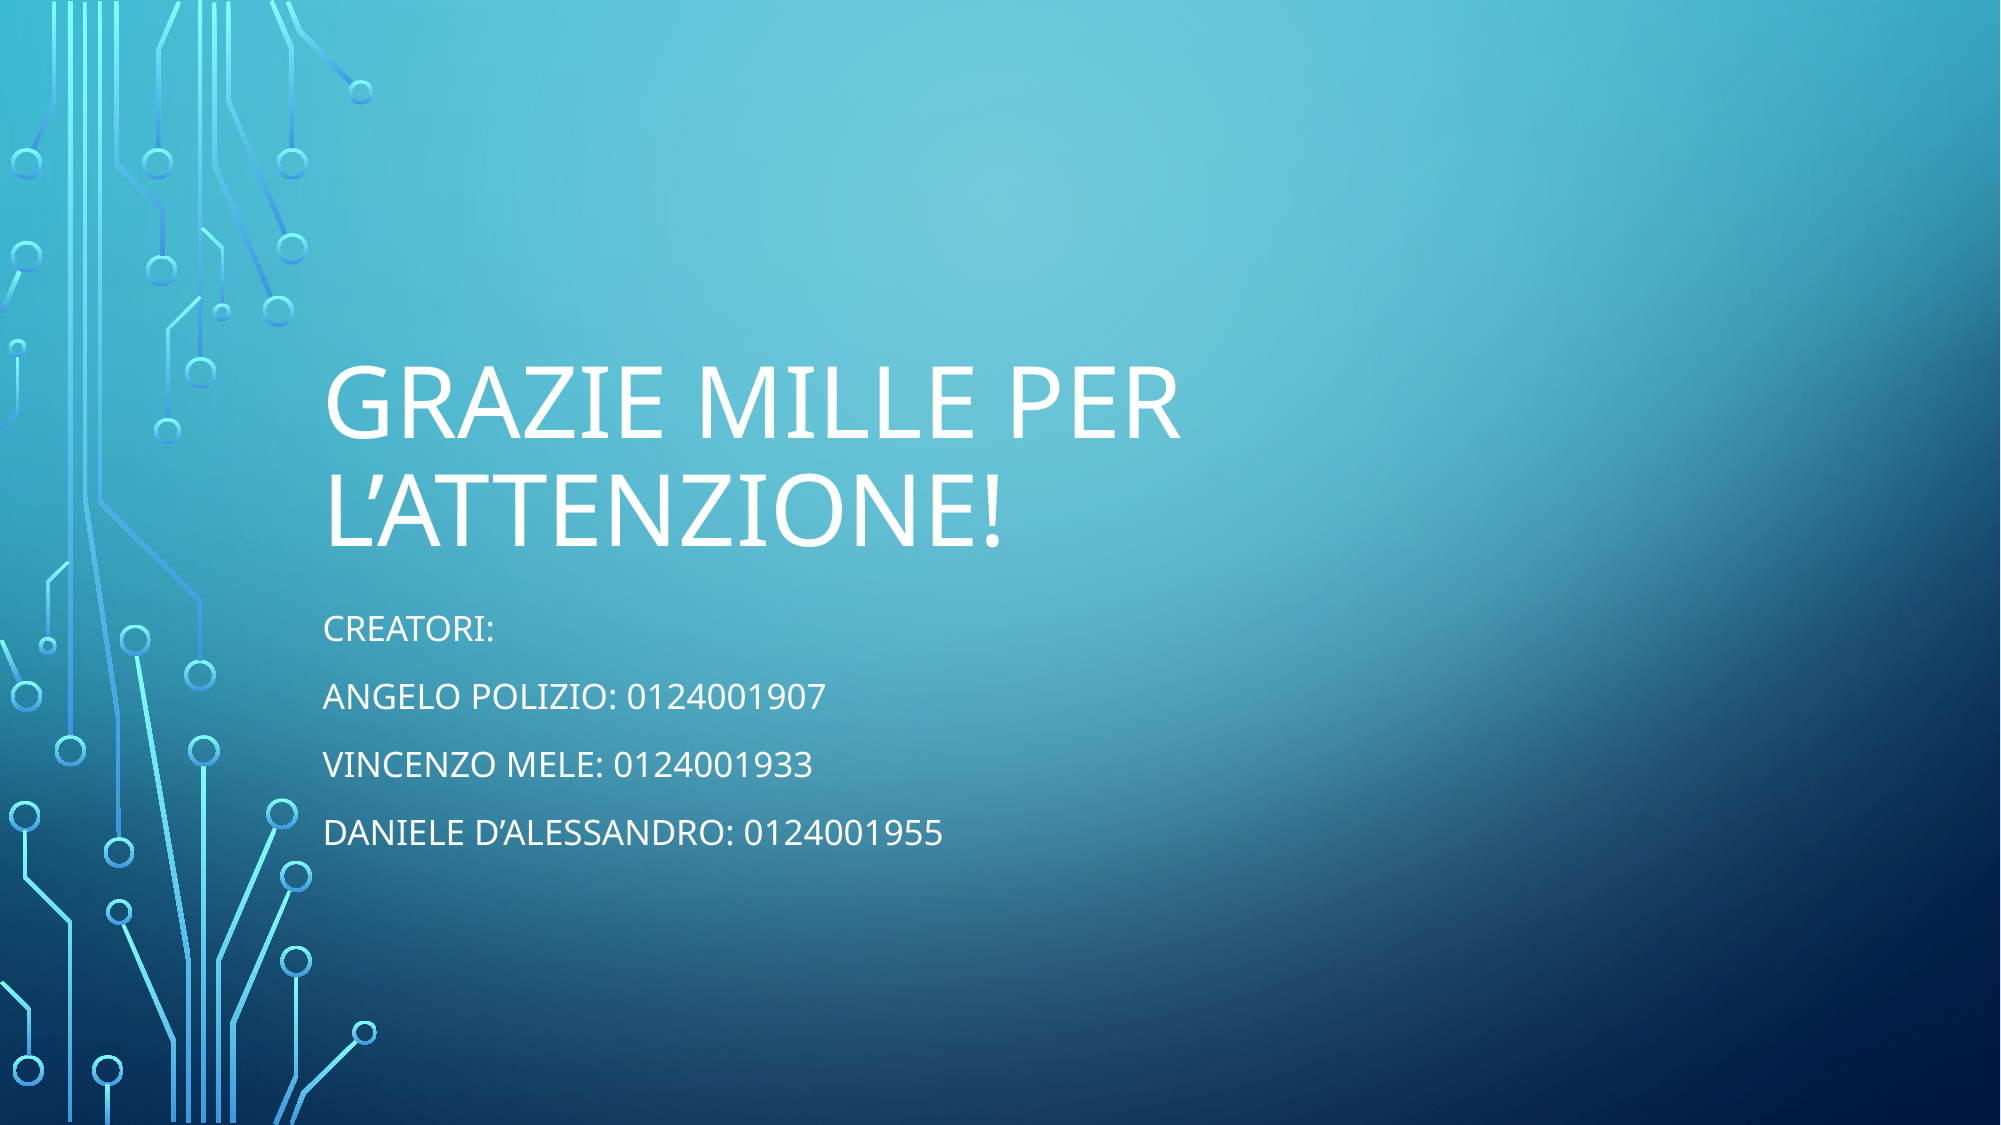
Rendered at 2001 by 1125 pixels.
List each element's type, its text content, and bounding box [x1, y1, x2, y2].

subtitle Creatori: Angelo polizio: 0124001907 Vincenzo mele: 0124001933 Daniele d’alessandro: 0124001955 [307, 590, 1750, 863]
title GRAZIE MILLE PER L’ATTENZIONE! [307, 184, 1750, 576]
